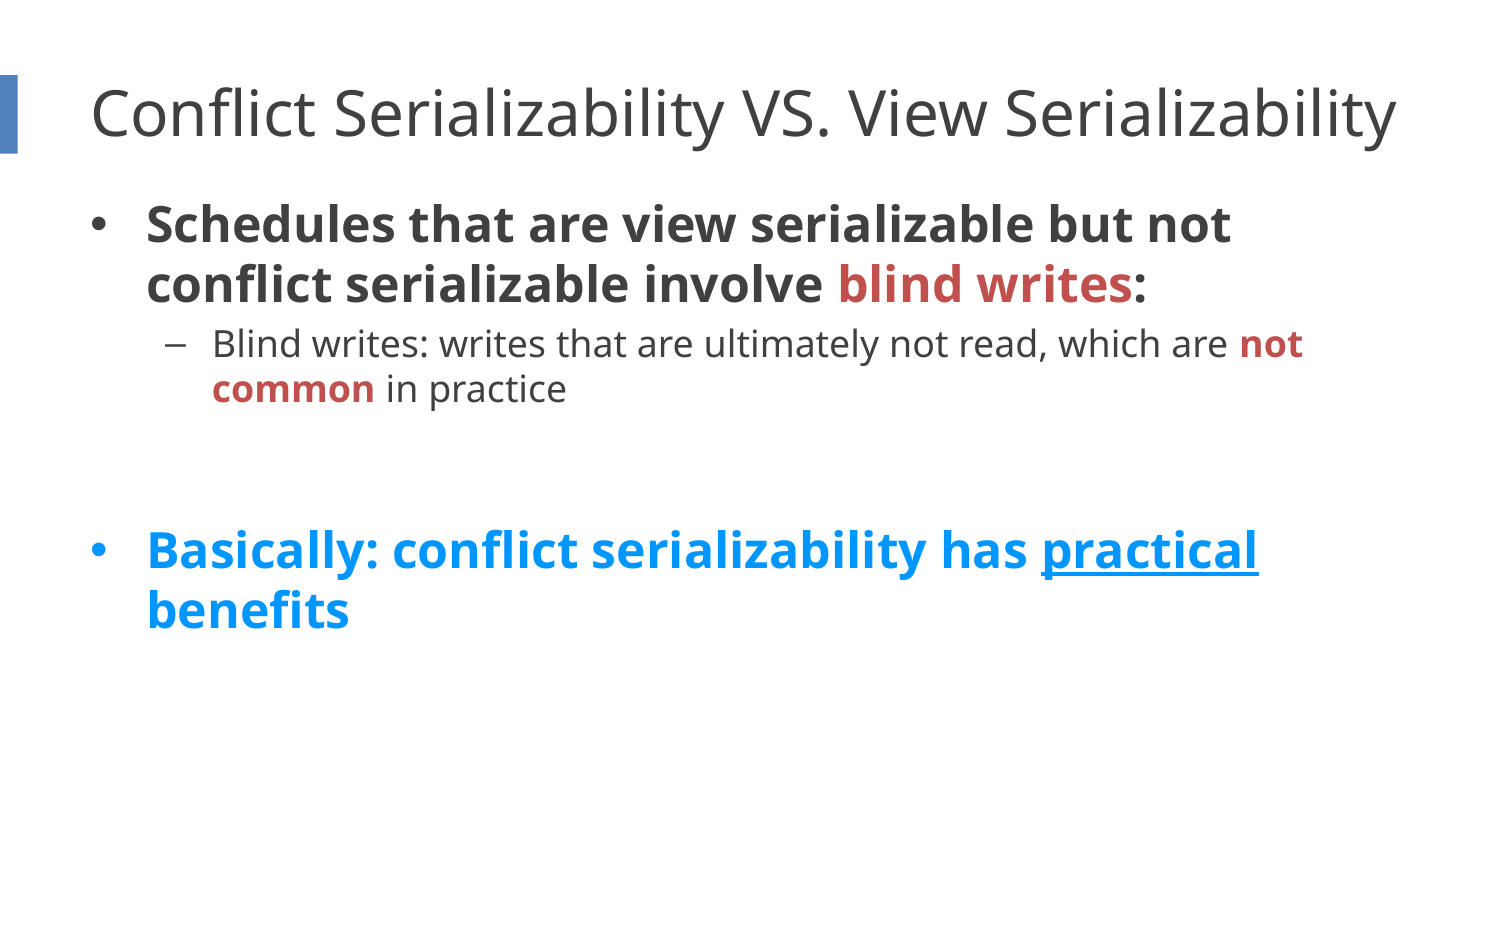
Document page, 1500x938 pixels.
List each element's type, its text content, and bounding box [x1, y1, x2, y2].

list Schedules that are view serializable but not conflict serializable involve blind writes: Blind writes: writes that are ultimately not read, which are not common in practice Basically: conflict serializability has practical benefits [75, 185, 1425, 804]
title Conflict Serializability VS. View Serializability [75, 37, 1425, 185]
